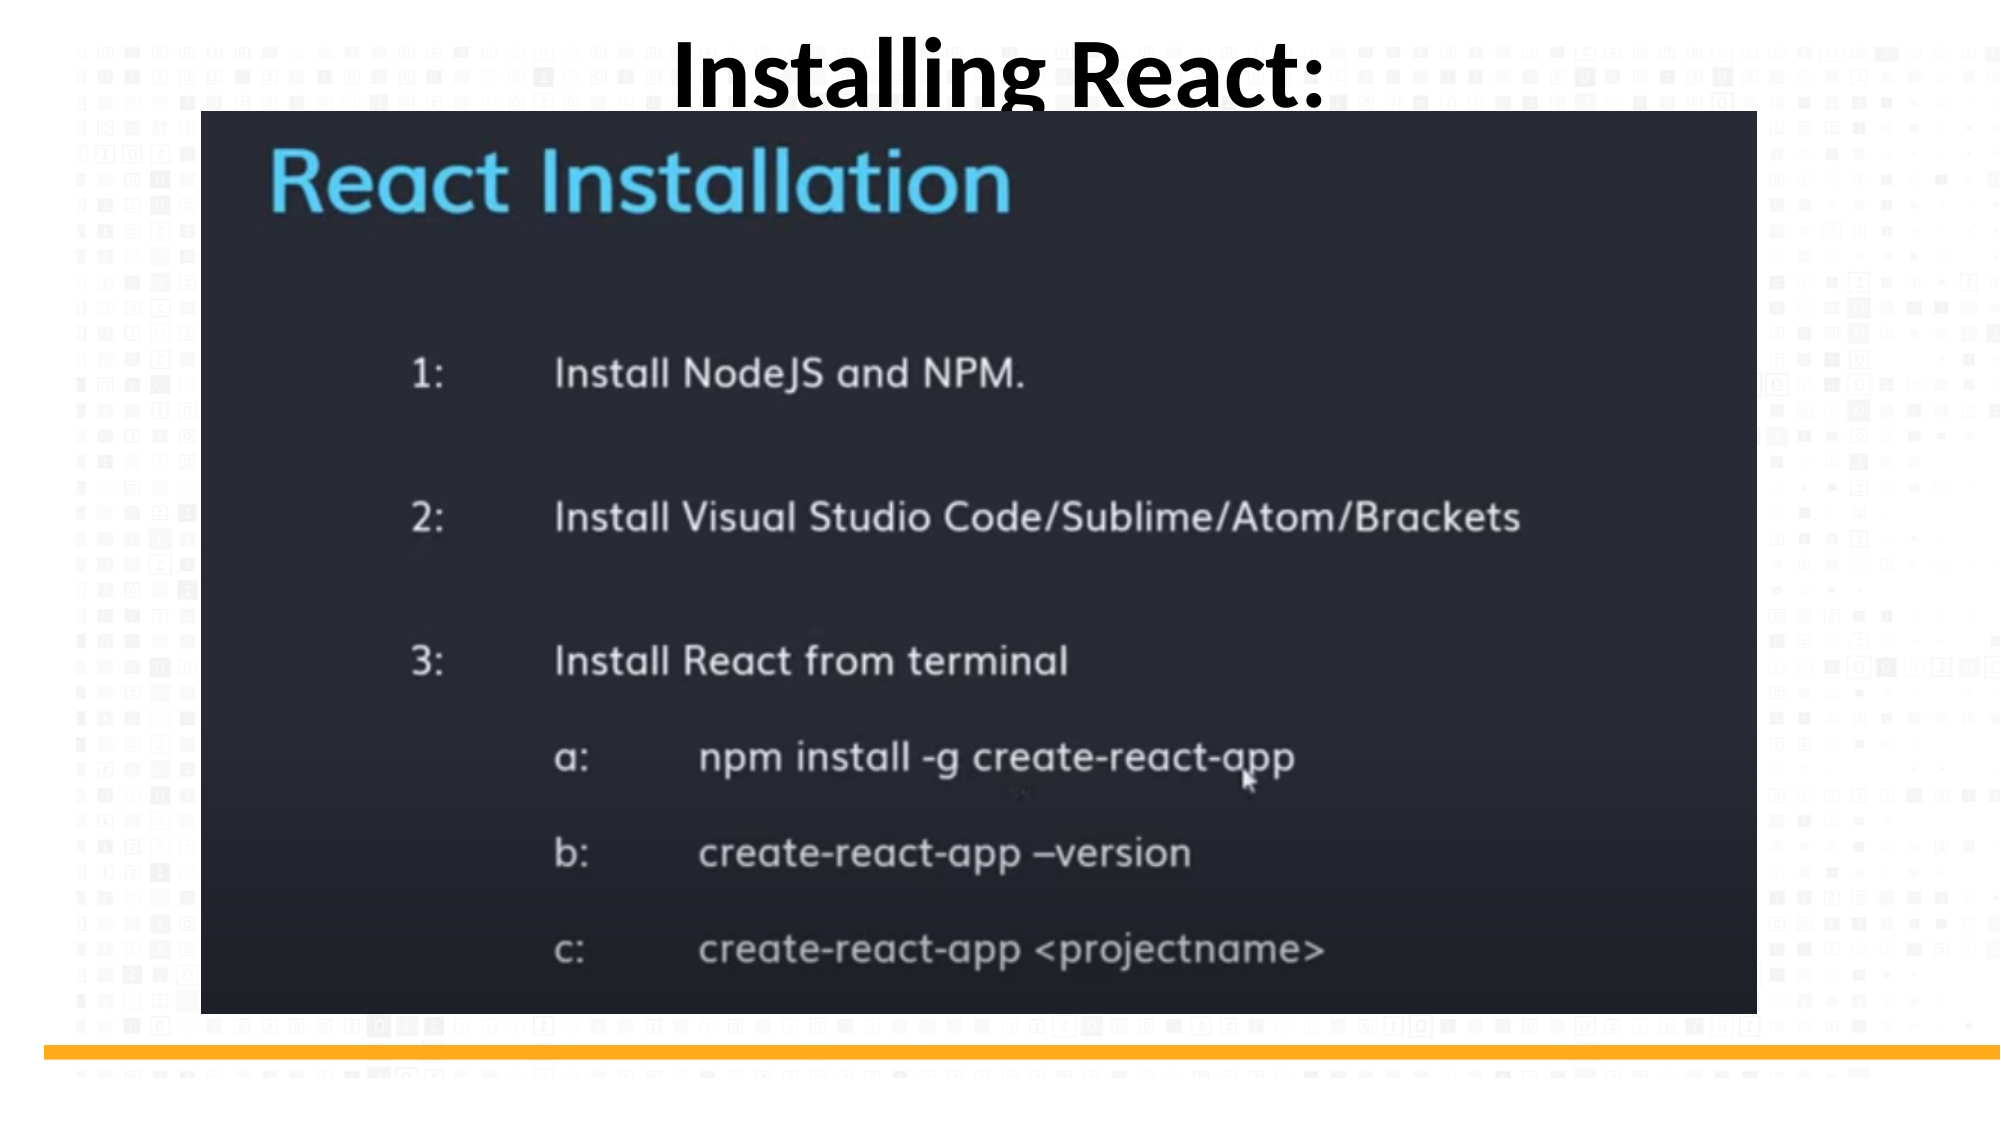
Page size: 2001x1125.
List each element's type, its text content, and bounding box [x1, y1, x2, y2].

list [201, 111, 1757, 1014]
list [44, 47, 2000, 1078]
text_box Installing React: [87, 0, 1912, 47]
